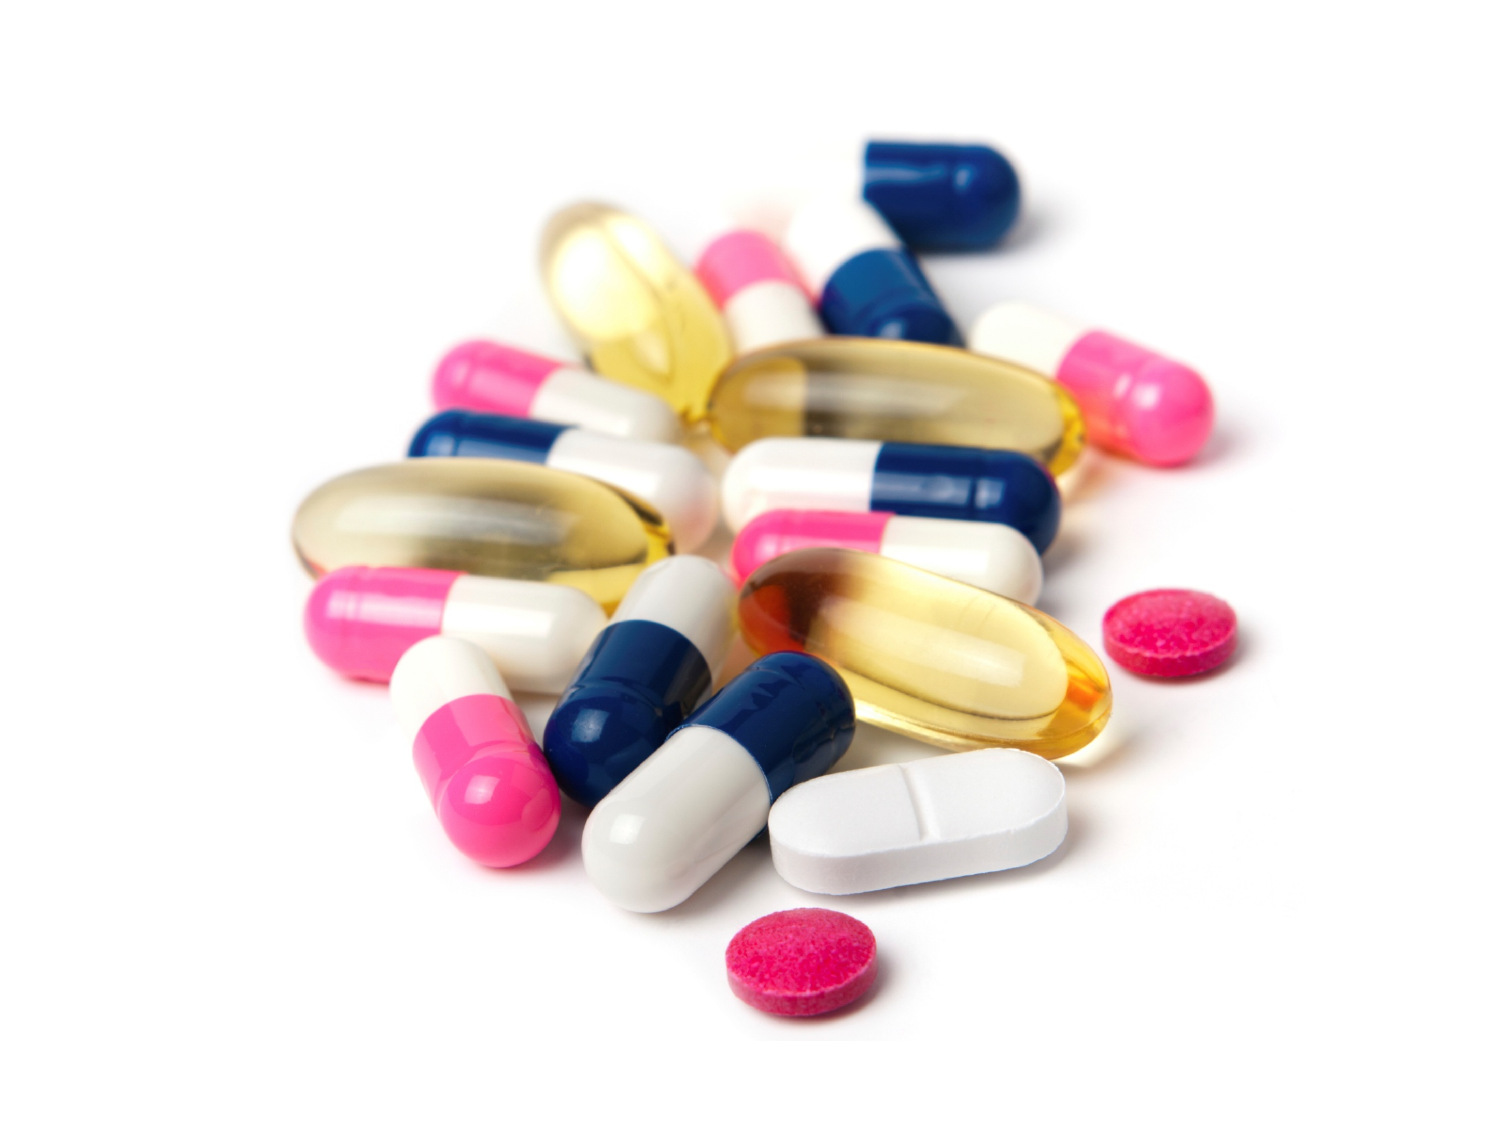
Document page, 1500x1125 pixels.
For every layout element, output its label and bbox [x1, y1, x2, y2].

picture [249, 124, 1308, 1041]
